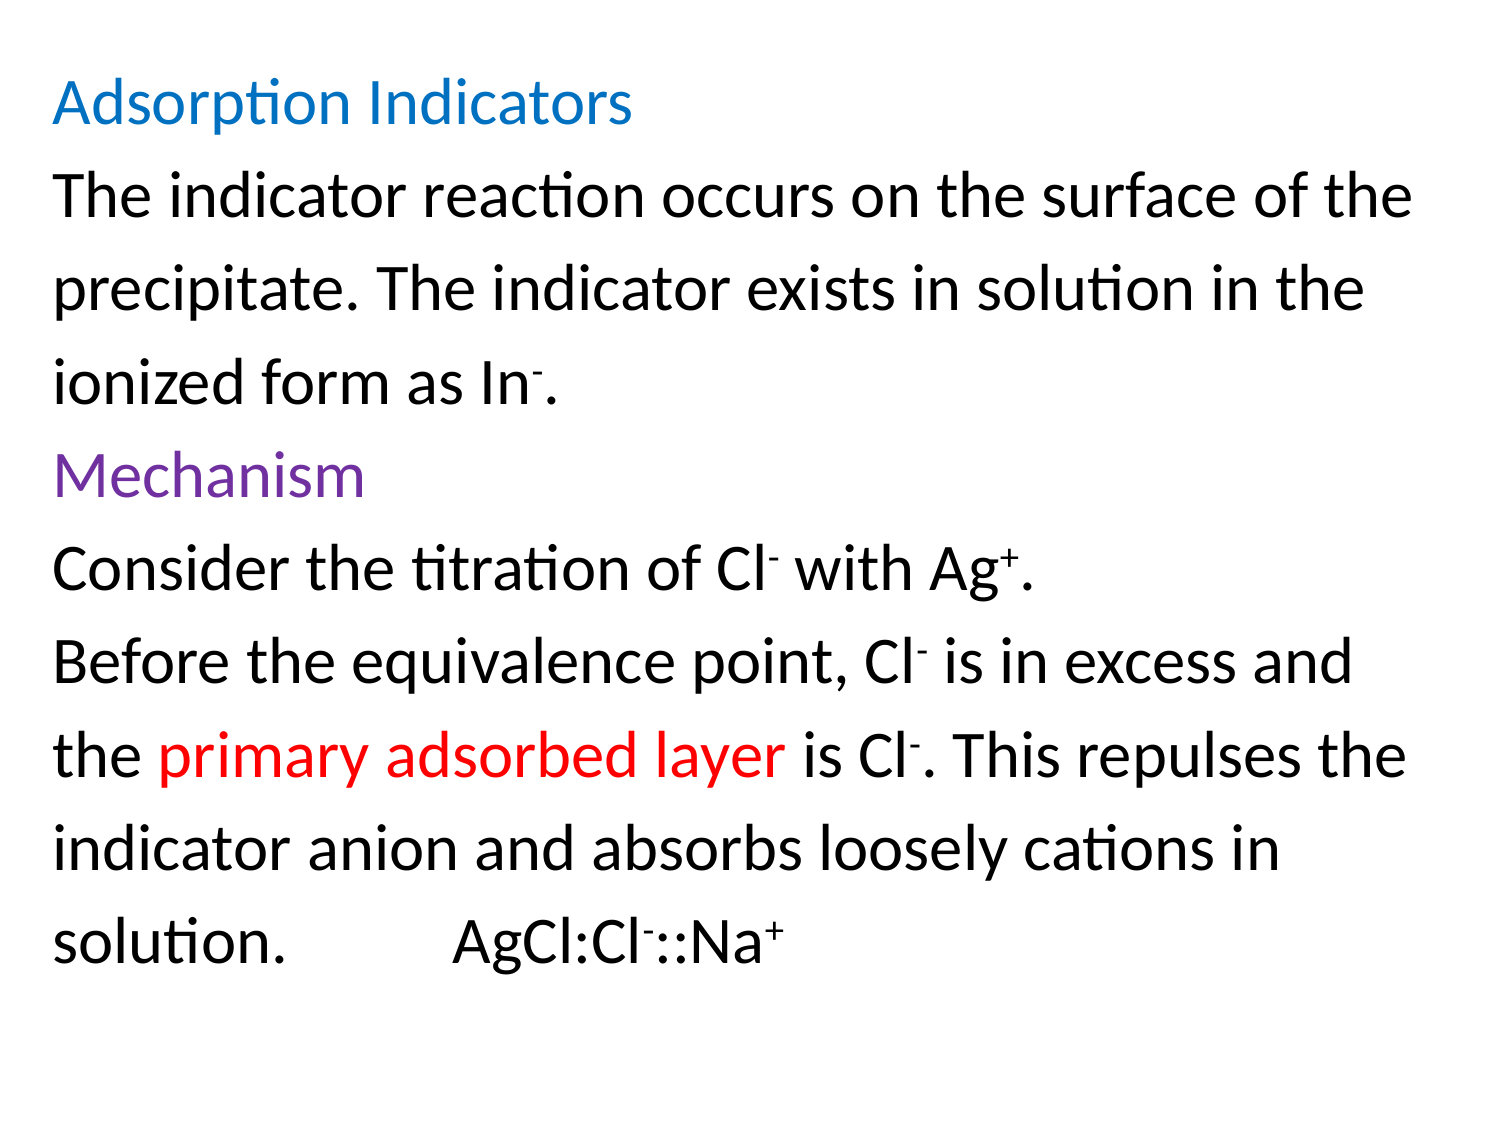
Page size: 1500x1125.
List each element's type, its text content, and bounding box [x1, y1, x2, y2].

list Adsorption Indicators The indicator reaction occurs on the surface of the precipitate. The indicator exists in solution in the ionized form as In-. Mechanism Consider the titration of Cl- with Ag+. Before the equivalence point, Cl- is in excess and the primary adsorbed layer is Cl-. This repulses the indicator anion and absorbs loosely cations in solution. AgCl:Cl-::Na+ [37, 50, 1463, 1075]
